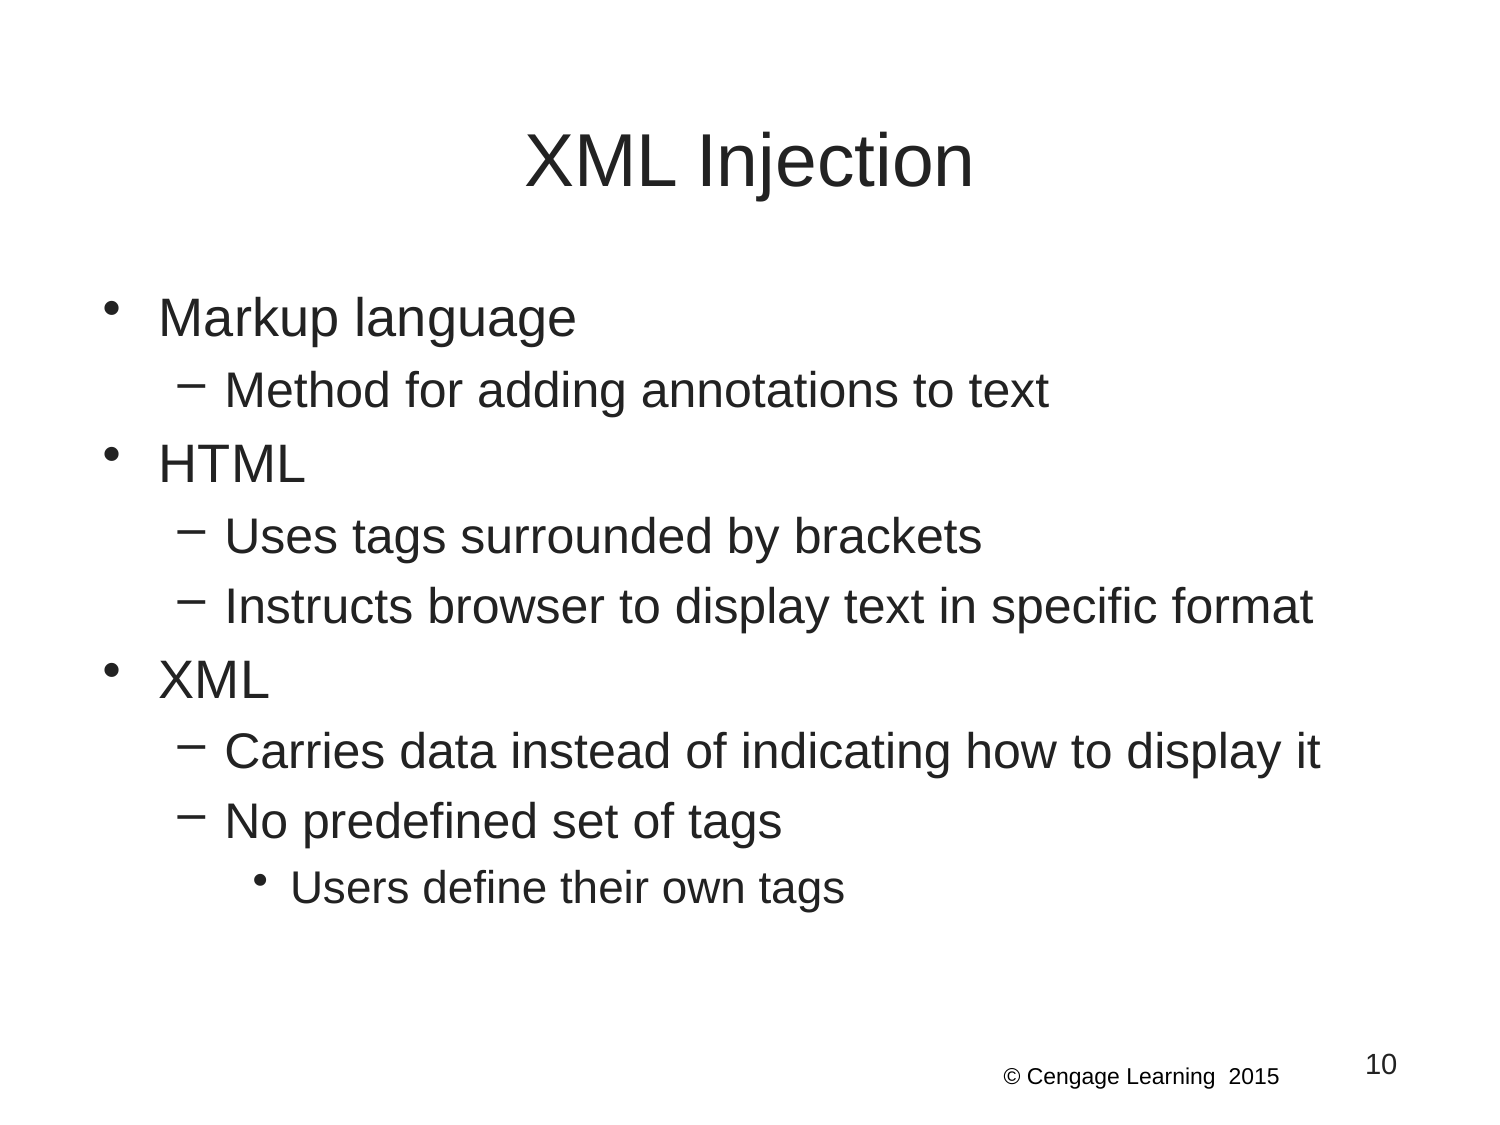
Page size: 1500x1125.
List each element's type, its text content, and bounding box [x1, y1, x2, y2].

title XML Injection [87, 62, 1413, 250]
slide_number 10 [1299, 1037, 1413, 1101]
list Markup language Method for adding annotations to text HTML Uses tags surrounded by brackets Instructs browser to display text in specific format XML Carries data instead of indicating how to display it No predefined set of tags Users define their own tags [87, 275, 1413, 1025]
